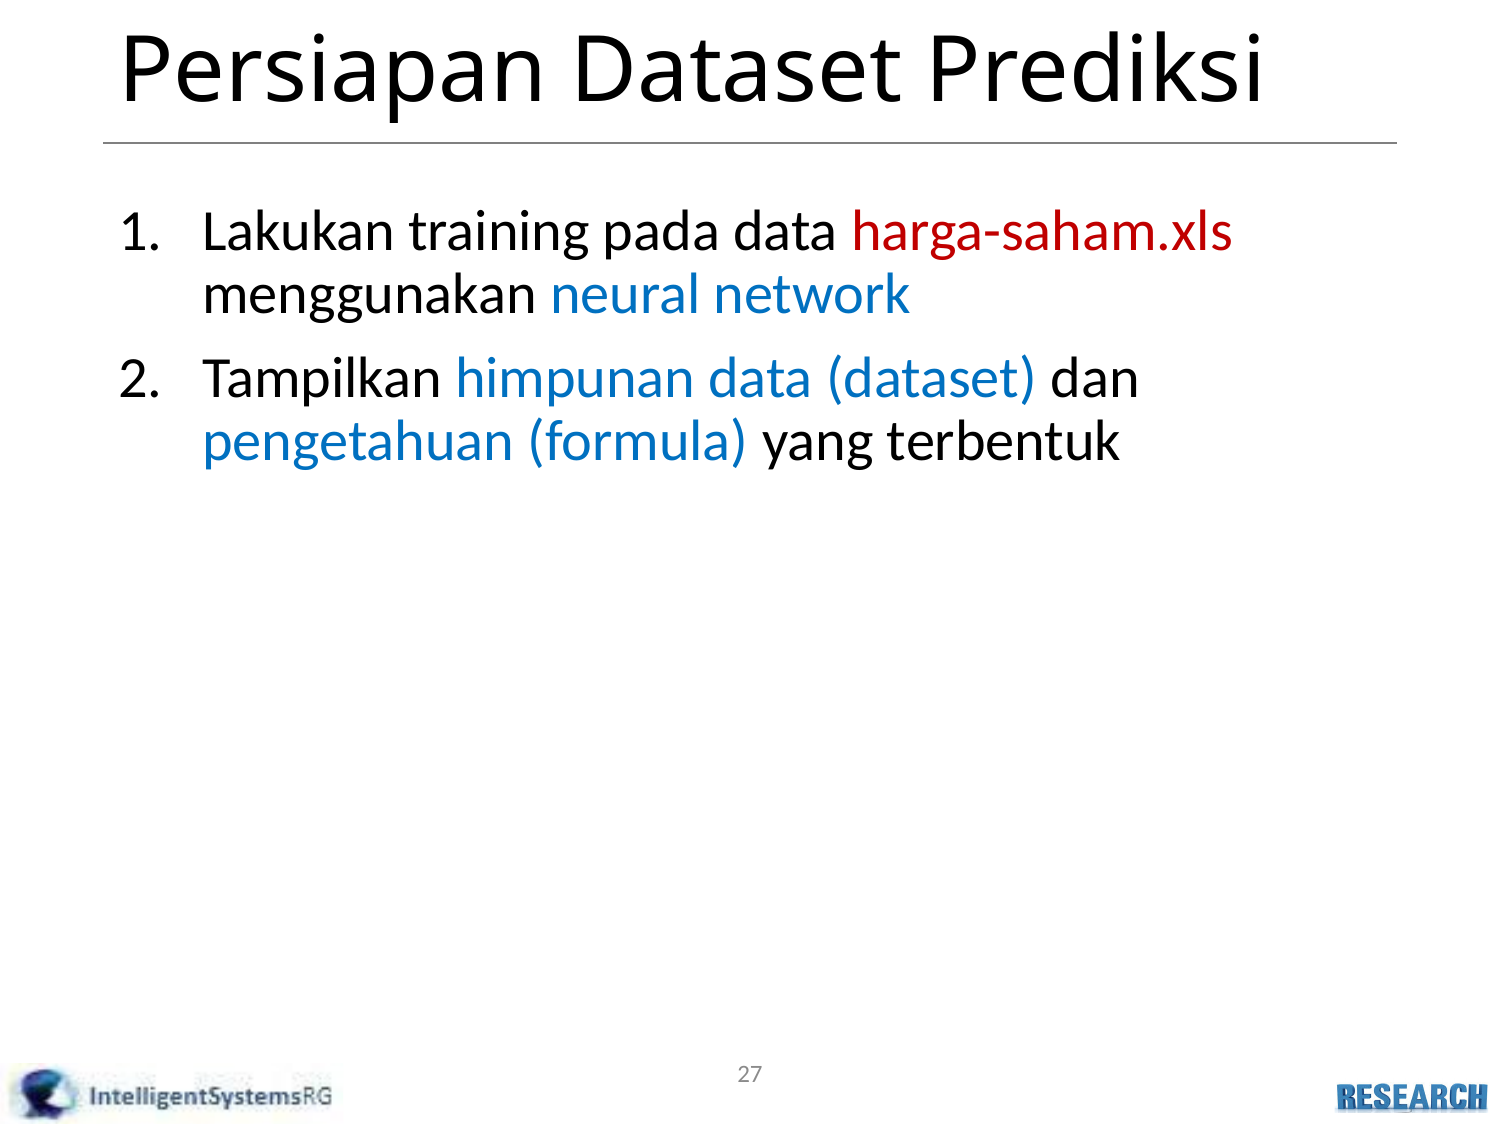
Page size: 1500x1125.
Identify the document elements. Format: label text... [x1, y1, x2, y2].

picture [0, 1063, 344, 1124]
picture [1334, 1078, 1489, 1113]
title Persiapan Dataset Prediksi [103, 13, 1397, 131]
list Lakukan training pada data harga-saham.xls menggunakan neural network Tampilkan himpunan data (dataset) dan pengetahuan (formula) yang terbentuk [103, 192, 1397, 907]
